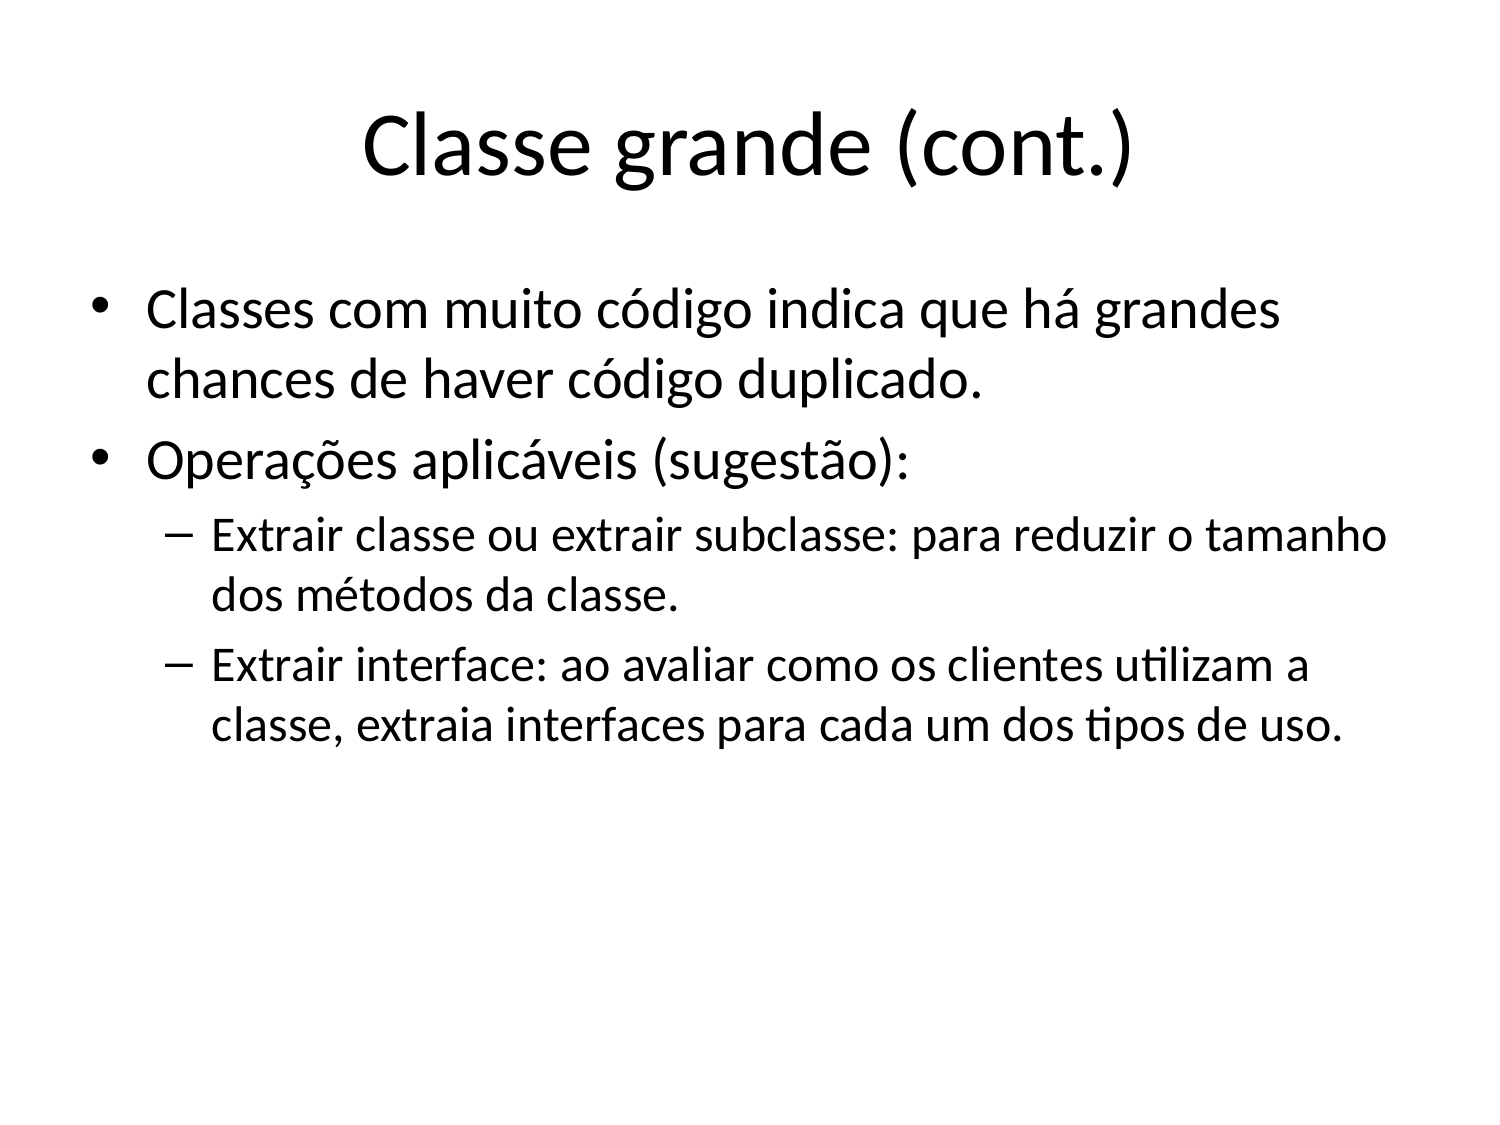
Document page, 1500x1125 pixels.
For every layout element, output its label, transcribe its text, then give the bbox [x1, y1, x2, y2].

title Classe grande (cont.) [75, 45, 1425, 233]
list Classes com muito código indica que há grandes chances de haver código duplicado. Operações aplicáveis (sugestão): Extrair classe ou extrair subclasse: para reduzir o tamanho dos métodos da classe. Extrair interface: ao avaliar como os clientes utilizam a classe, extraia interfaces para cada um dos tipos de uso. [75, 262, 1425, 1005]
